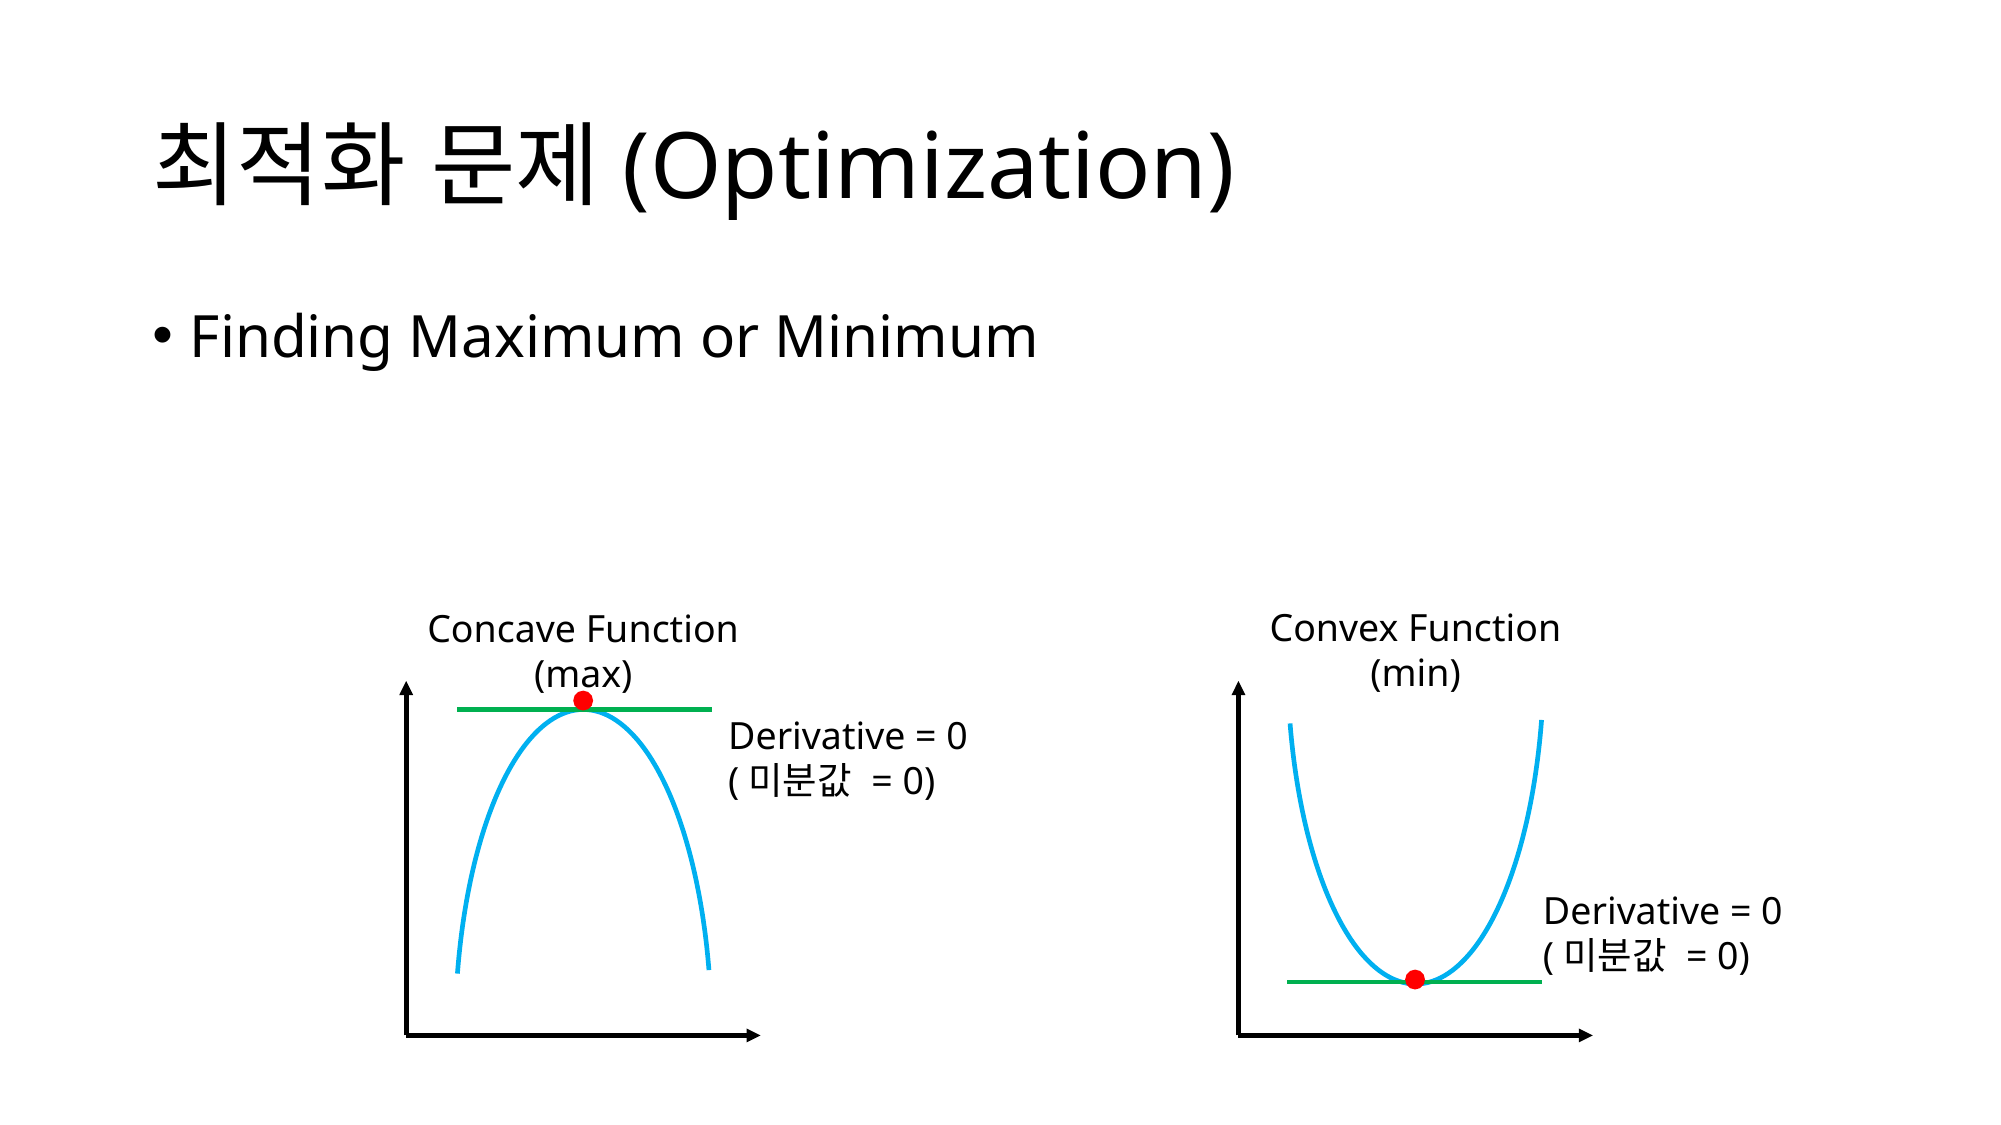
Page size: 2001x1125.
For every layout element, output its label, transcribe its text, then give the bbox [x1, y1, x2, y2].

text_box Convex Function (min) [1238, 596, 1593, 702]
list Finding Maximum or Minimum [137, 299, 1791, 1014]
text_box [1405, 969, 1426, 981]
text_box Concave Function (max) [406, 597, 761, 703]
text_box Derivative = 0 (미분값 = 0) [1528, 880, 1815, 985]
title 최적화 문제(Optimization) [137, 59, 1863, 278]
text_box [456, 712, 710, 1035]
text_box [1289, 702, 1543, 980]
text_box Derivative = 0 (미분값 = 0) [713, 704, 1000, 810]
text_box [1405, 982, 1425, 990]
text_box [573, 690, 594, 709]
